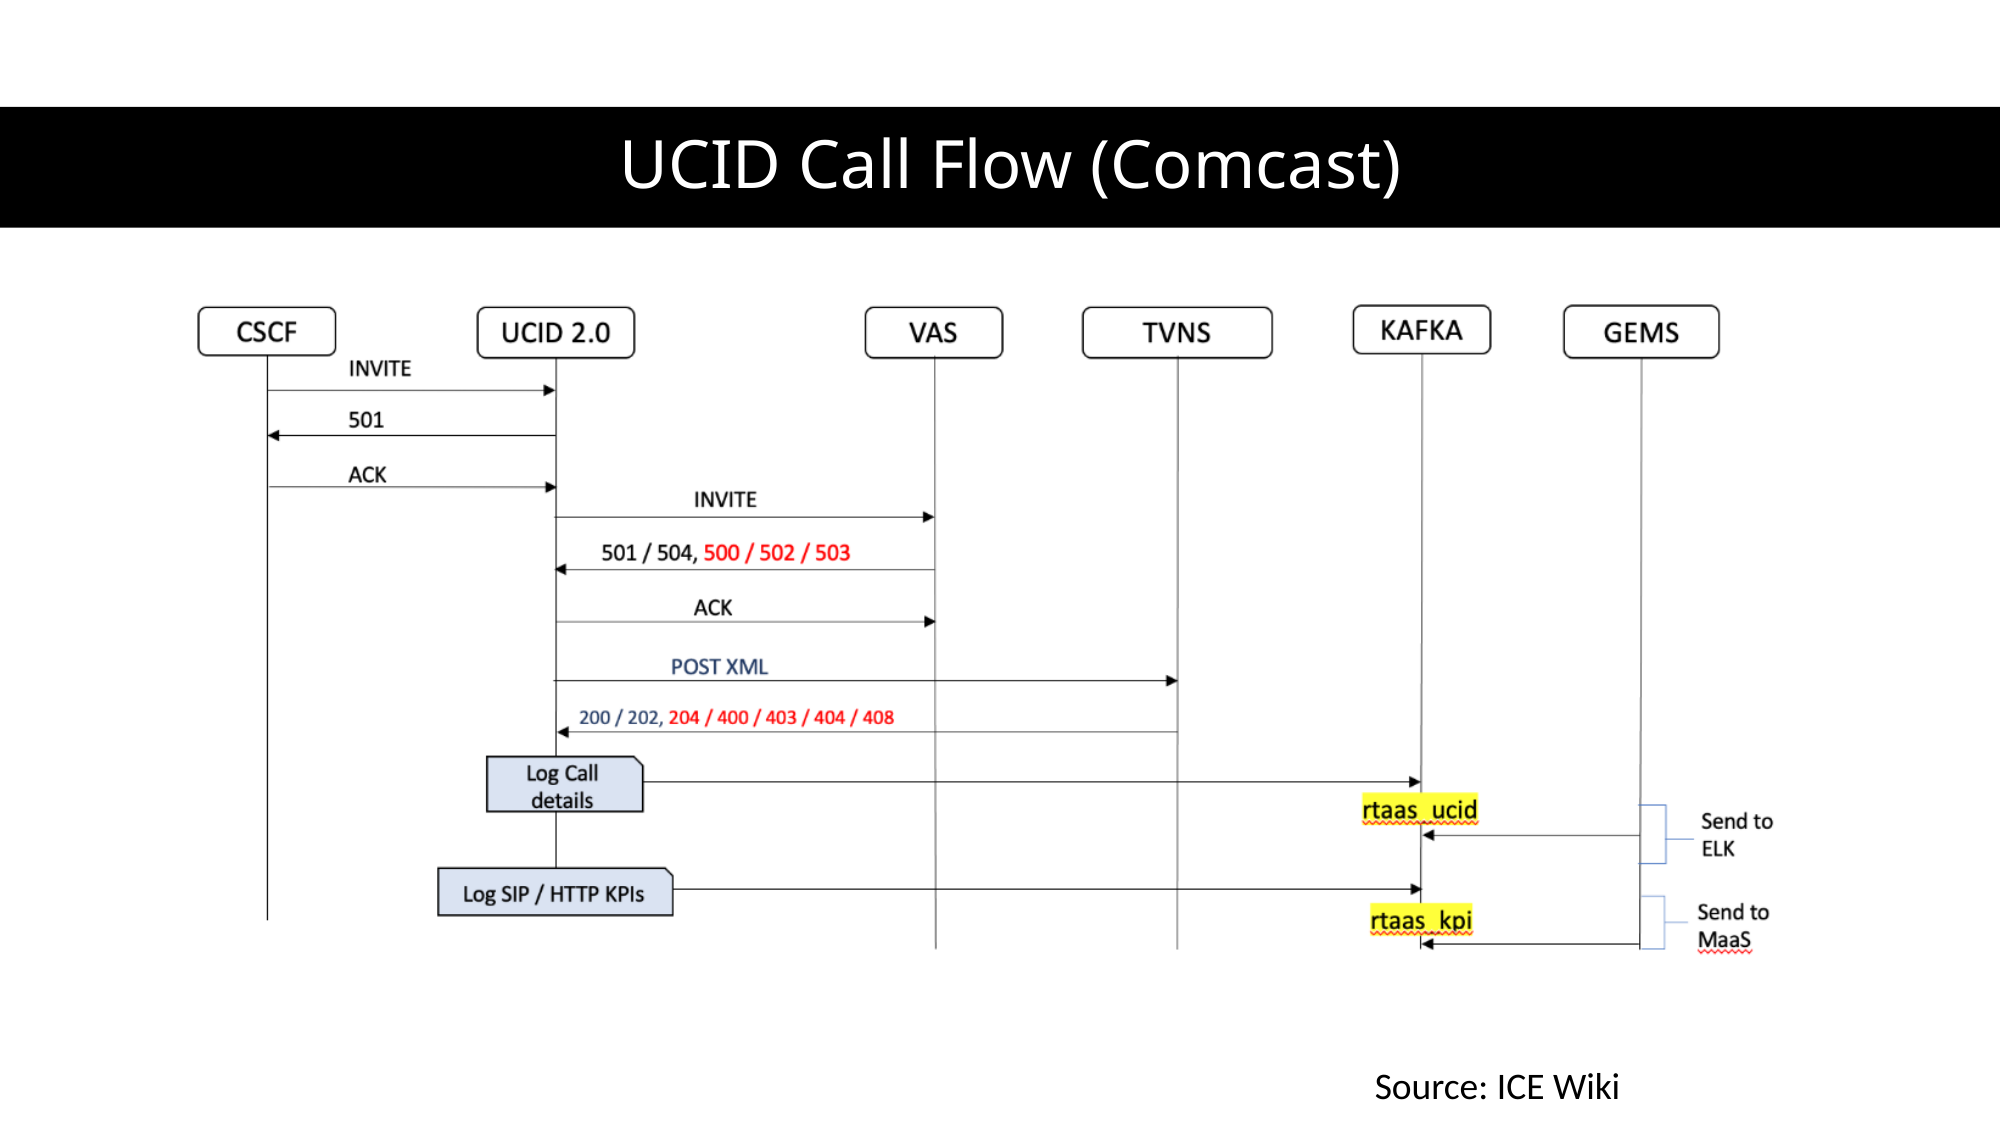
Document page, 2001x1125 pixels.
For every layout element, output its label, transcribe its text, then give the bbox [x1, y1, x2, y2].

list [161, 274, 1839, 996]
text_box [0, 106, 2000, 229]
title UCID Call Flow (Comcast) [91, 105, 1931, 228]
text_box Source: ICE Wiki [1360, 1054, 1636, 1115]
